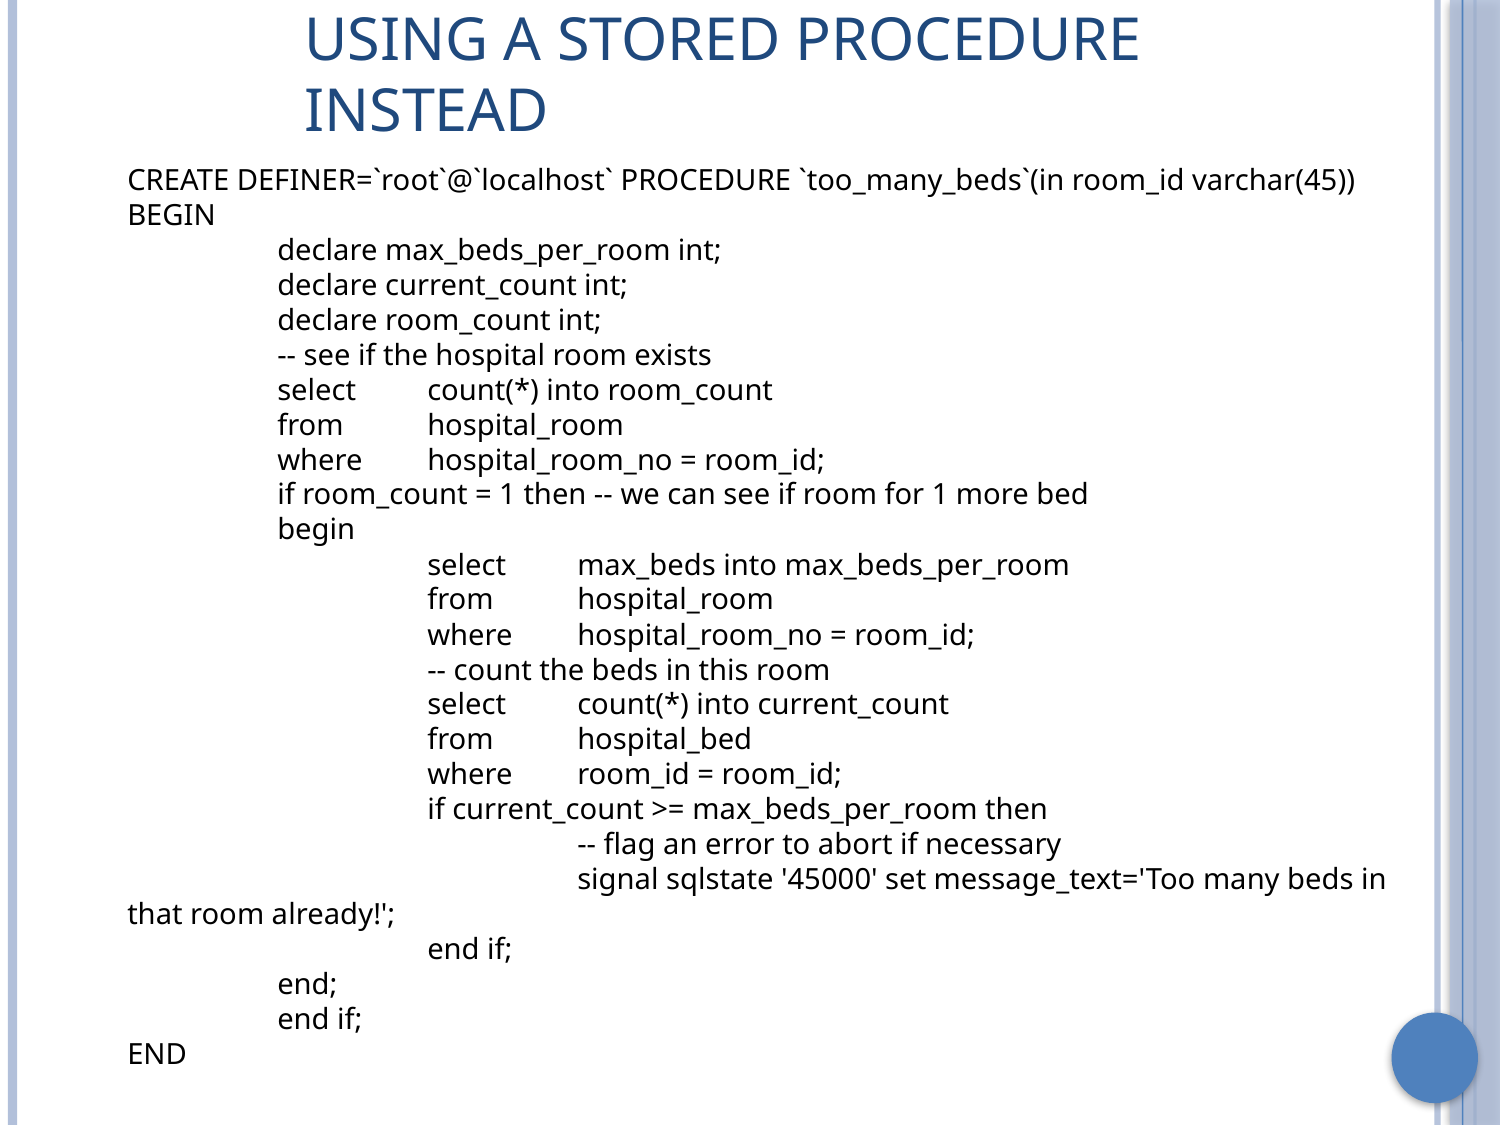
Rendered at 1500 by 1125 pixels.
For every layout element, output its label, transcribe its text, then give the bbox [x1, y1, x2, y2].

title Using a Stored Procedure Instead [174, 0, 1272, 151]
text_box CREATE DEFINER=`root`@`localhost` PROCEDURE `too_many_beds`(in room_id varchar(45)) BEGIN declare max_beds_per_room int; declare current_count int; declare room_count int; -- see if the hospital room exists select count(*) into room_count from hospital_room where hospital_room_no = room_id; if room_count = 1 then -- we can see if room for 1 more bed begin select max_beds into max_beds_per_room from hospital_room where hospital_room_no = room_id; -- count the beds in this room select count(*) into current_count from hospital_bed where room_id = room_id; if current_count >= max_beds_per_room then -- flag an error to abort if necessary signal sqlstate '45000' set message_text='Too many beds in that room already!'; end if; end; end if; END [112, 153, 1413, 1078]
